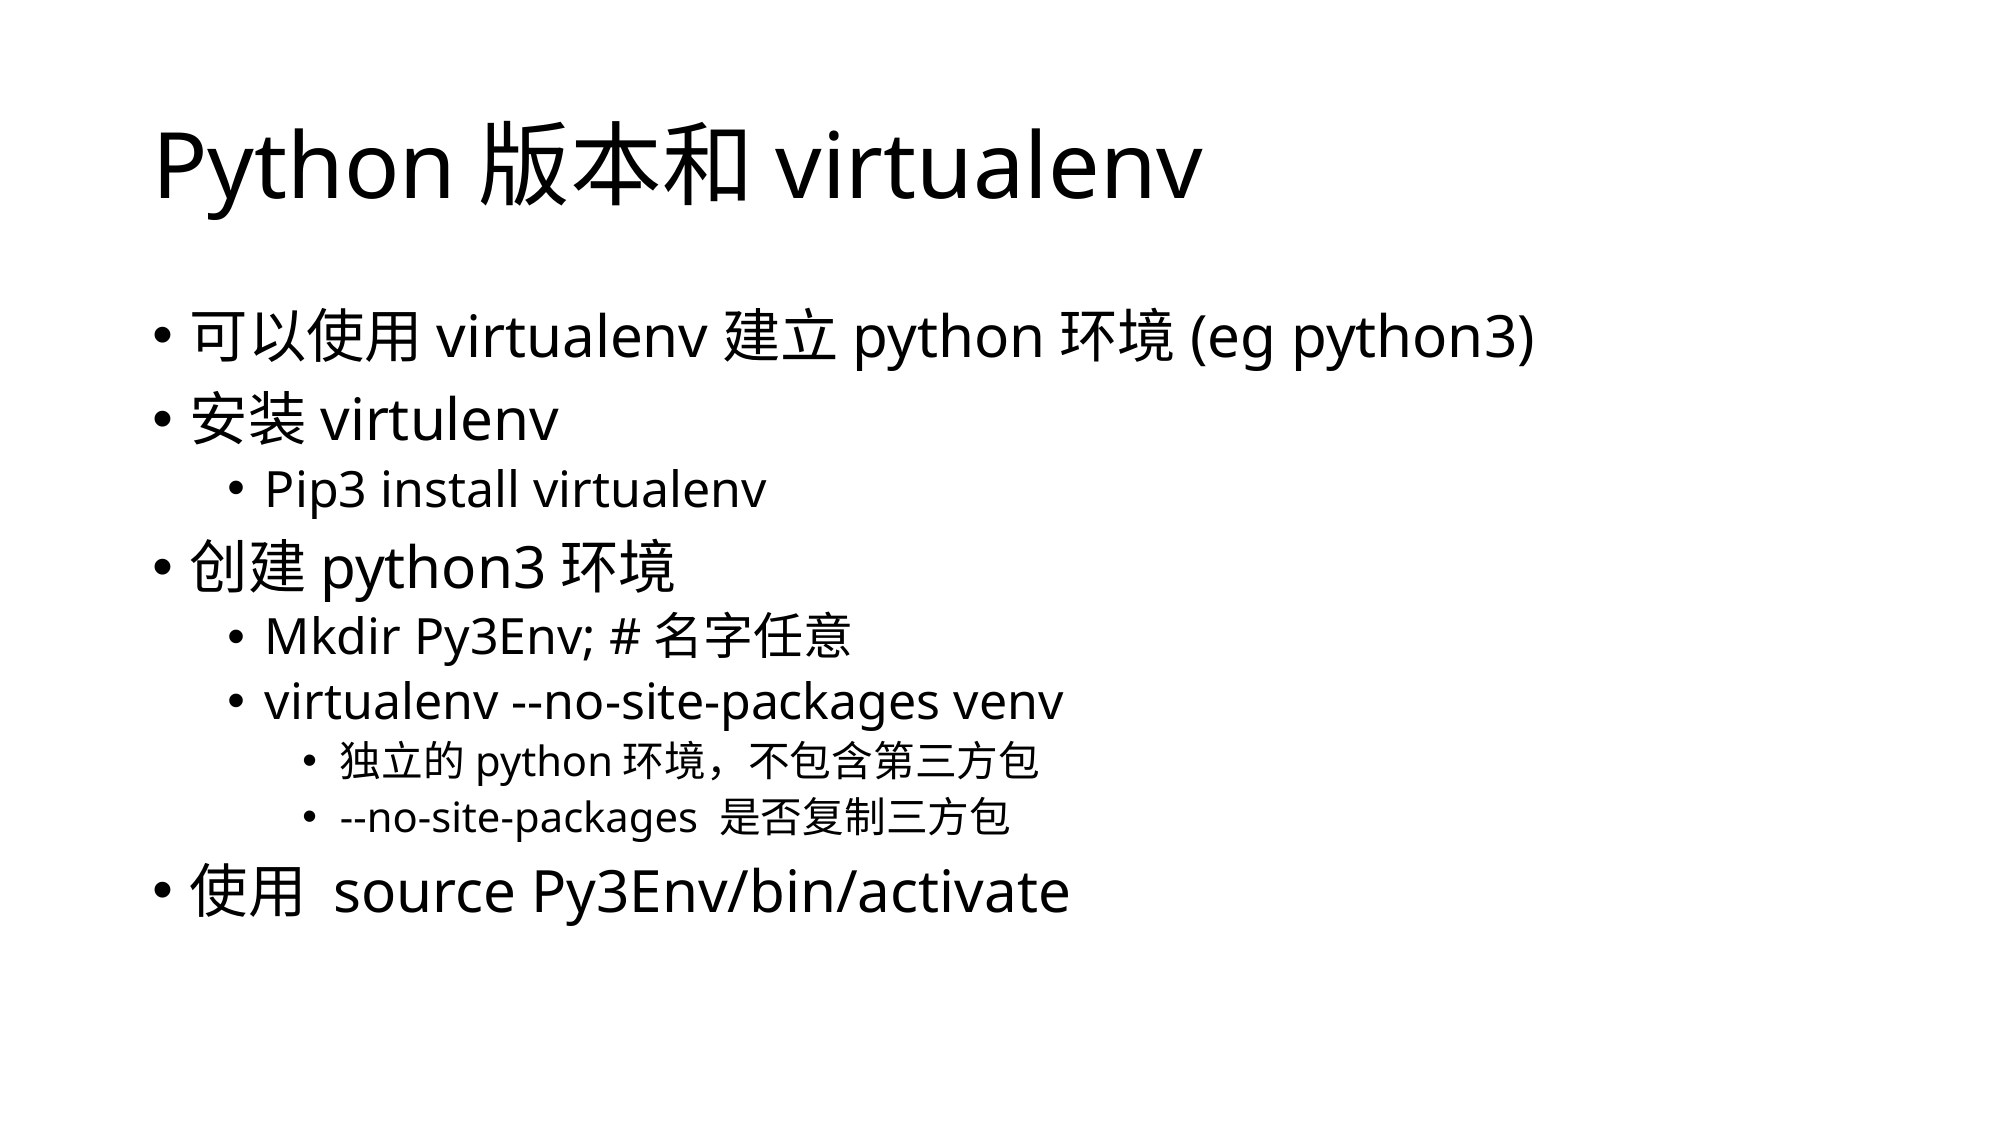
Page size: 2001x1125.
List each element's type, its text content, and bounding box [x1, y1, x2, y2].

title Python版本和virtualenv [137, 59, 1863, 278]
list 可以使用virtualenv建立python环境(eg python3) 安装virtulenv Pip3 install virtualenv 创建python3环境 Mkdir Py3Env; #名字任意 virtualenv --no-site-packages venv 独立的python环境，不包含第三方包 --no-site-packages 是否复制三方包 使用 source Py3Env/bin/activate [137, 299, 1863, 1014]
